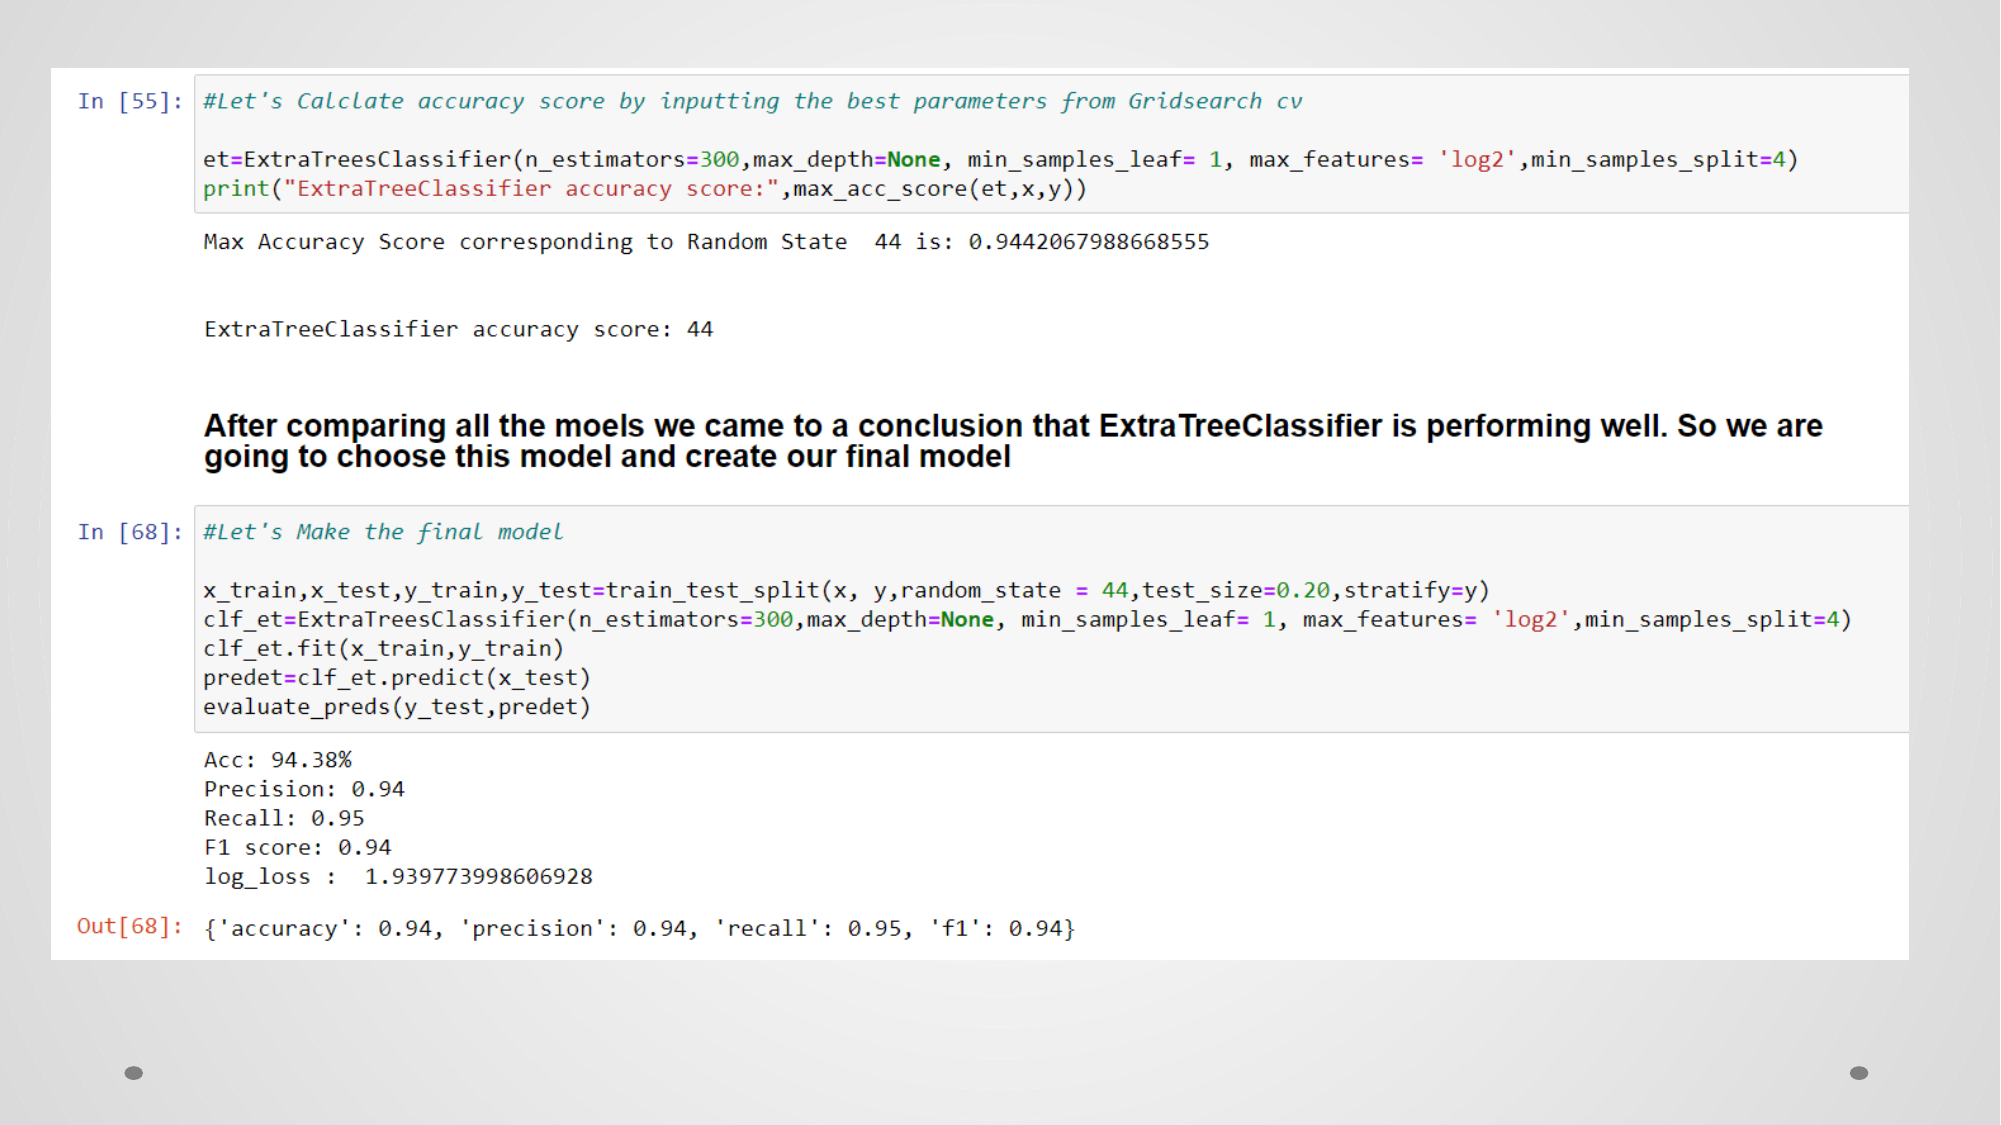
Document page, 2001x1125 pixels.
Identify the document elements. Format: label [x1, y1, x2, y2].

picture [51, 68, 1909, 961]
